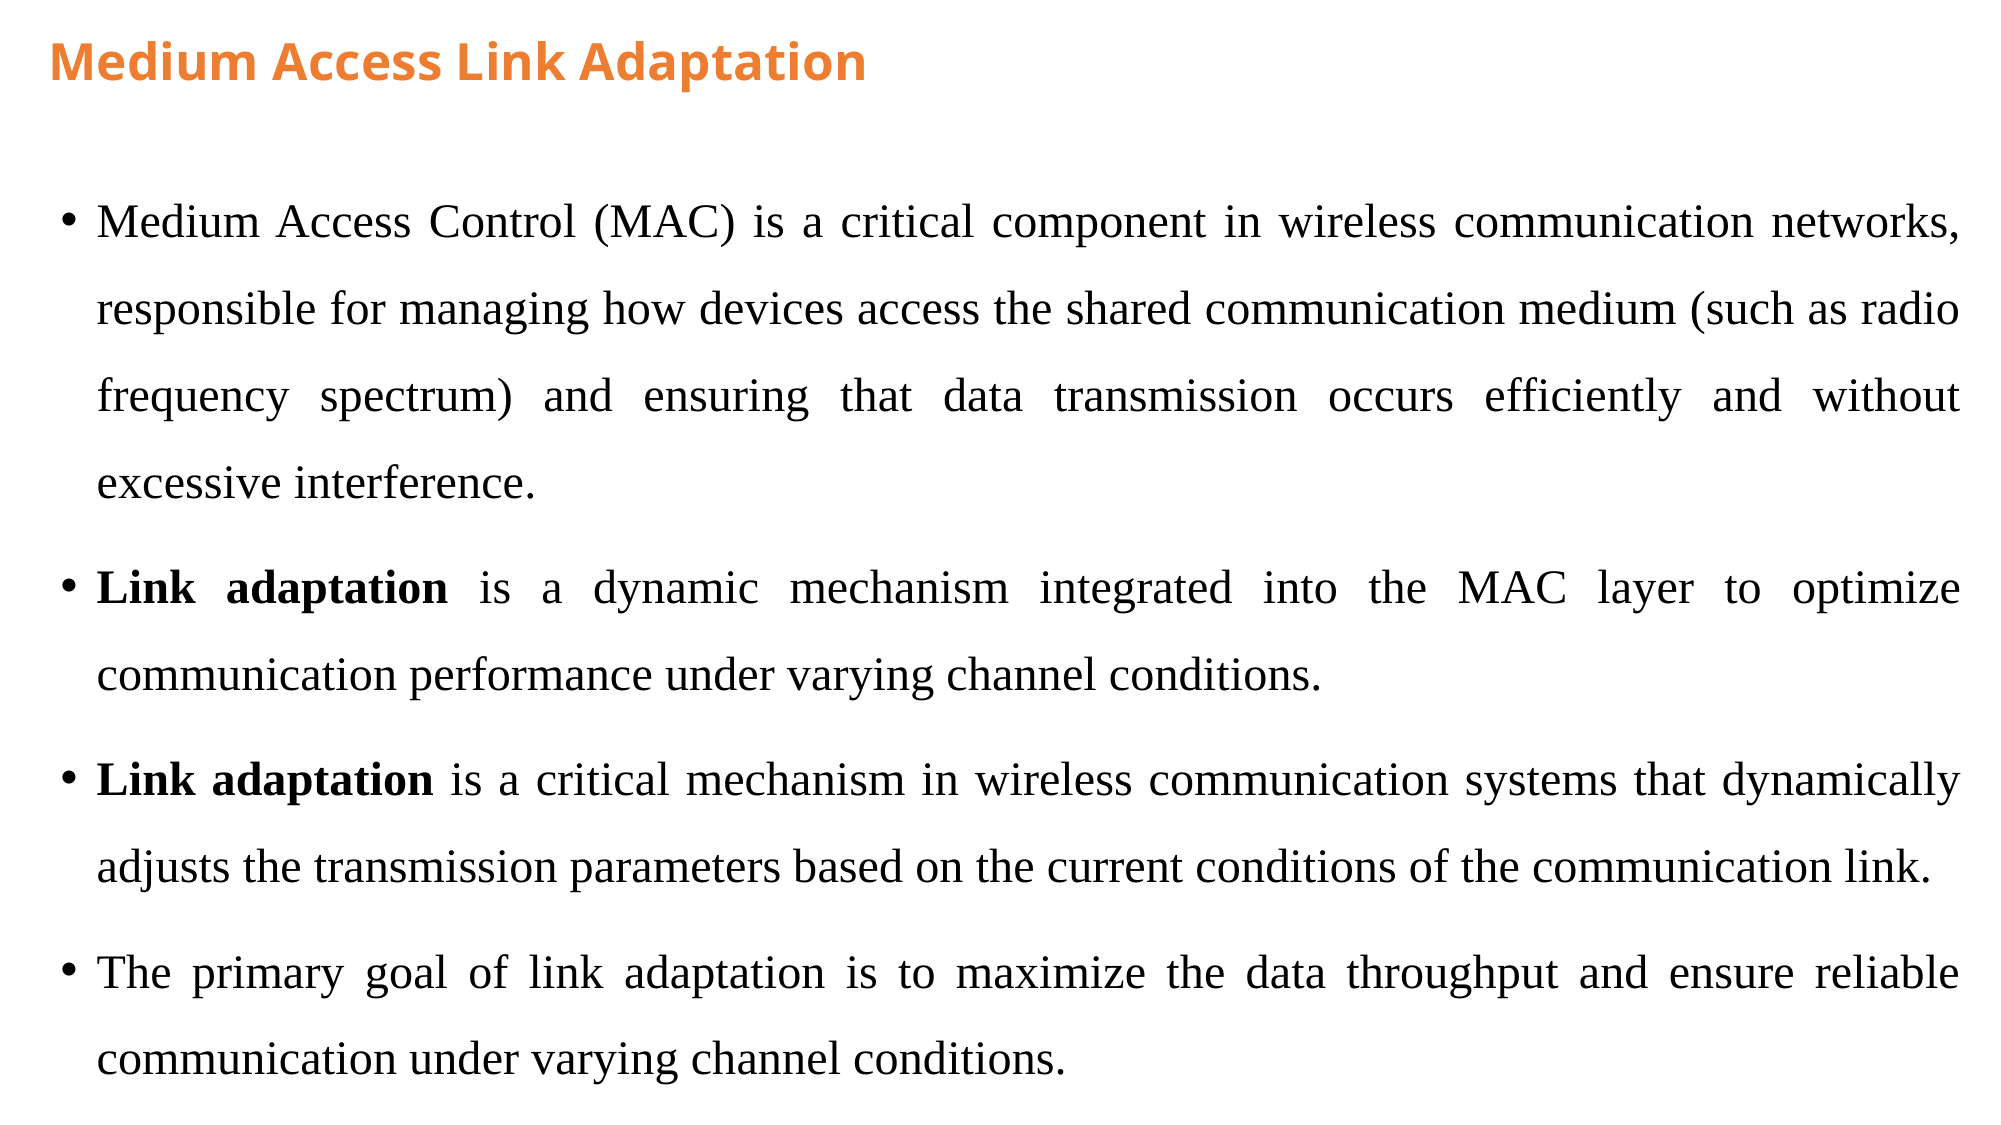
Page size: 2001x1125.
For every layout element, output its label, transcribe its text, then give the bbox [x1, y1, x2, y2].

list Medium Access Control (MAC) is a critical component in wireless communication networks, responsible for managing how devices access the shared communication medium (such as radio frequency spectrum) and ensuring that data transmission occurs efficiently and without excessive interference. Link adaptation is a dynamic mechanism integrated into the MAC layer to optimize communication performance under varying channel conditions. Link adaptation is a critical mechanism in wireless communication systems that dynamically adjusts the transmission parameters based on the current conditions of the communication link. The primary goal of link adaptation is to maximize the data throughput and ensure reliable communication under varying channel conditions. [45, 153, 1980, 1097]
title Medium Access Link Adaptation [33, 28, 1759, 100]
